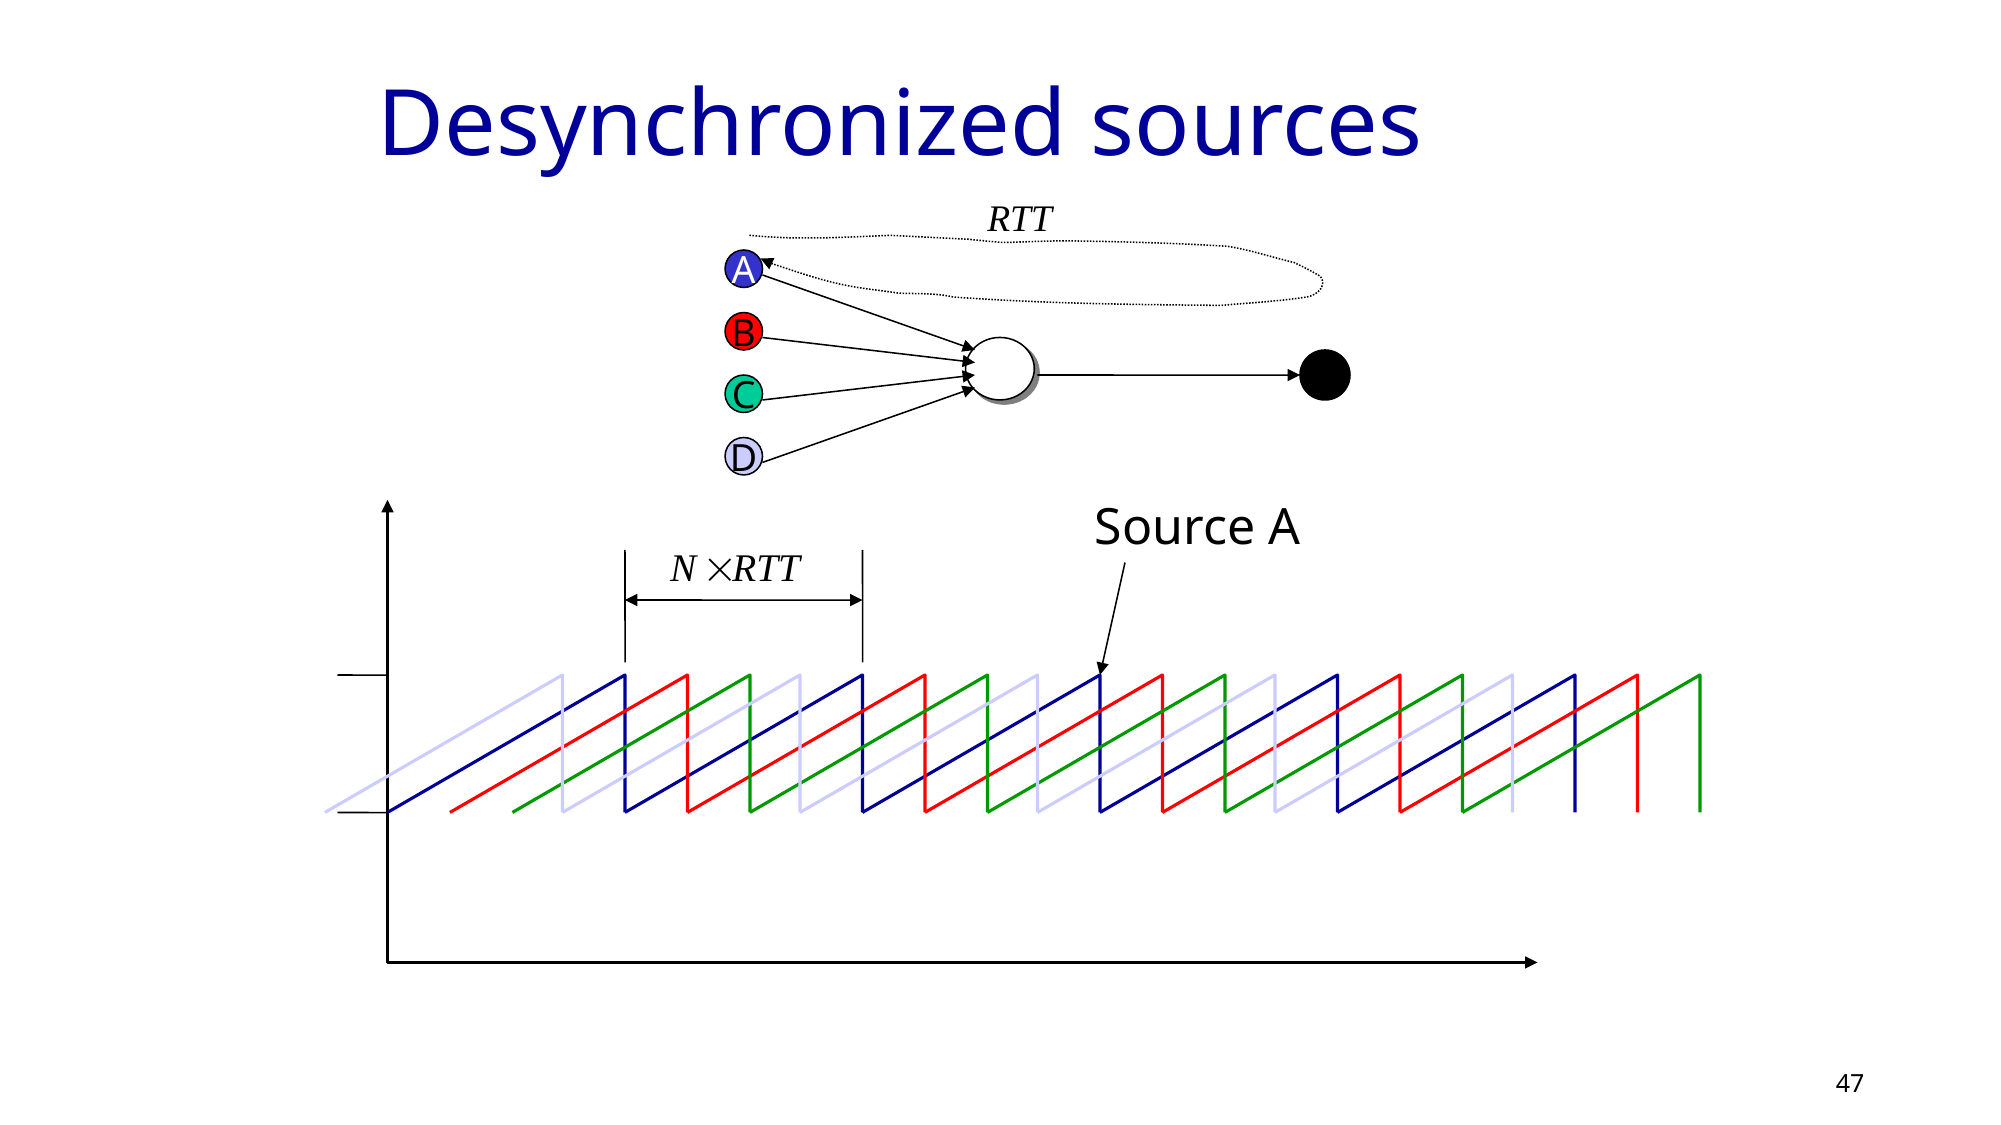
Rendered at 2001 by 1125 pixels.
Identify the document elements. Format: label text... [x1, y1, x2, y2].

slide_number 47 [1820, 1060, 1969, 1106]
text_box Source A [1079, 487, 1316, 563]
text_box [762, 370, 976, 401]
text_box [662, 545, 813, 592]
text_box [1096, 563, 1125, 673]
text_box [387, 821, 1538, 969]
text_box C [725, 375, 763, 413]
text_box RTT [972, 186, 1067, 246]
text_box [749, 235, 1323, 306]
text_box [1037, 368, 1299, 382]
text_box B [725, 312, 763, 351]
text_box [324, 674, 1701, 813]
text_box [381, 499, 818, 673]
text_box [624, 593, 863, 607]
text_box A [725, 249, 763, 288]
text_box D [725, 437, 763, 475]
text_box [965, 337, 1035, 400]
text_box [762, 337, 976, 368]
text_box [762, 385, 976, 463]
title Desynchronized sources [362, 24, 1638, 213]
text_box [1299, 349, 1351, 400]
text_box [762, 274, 976, 352]
